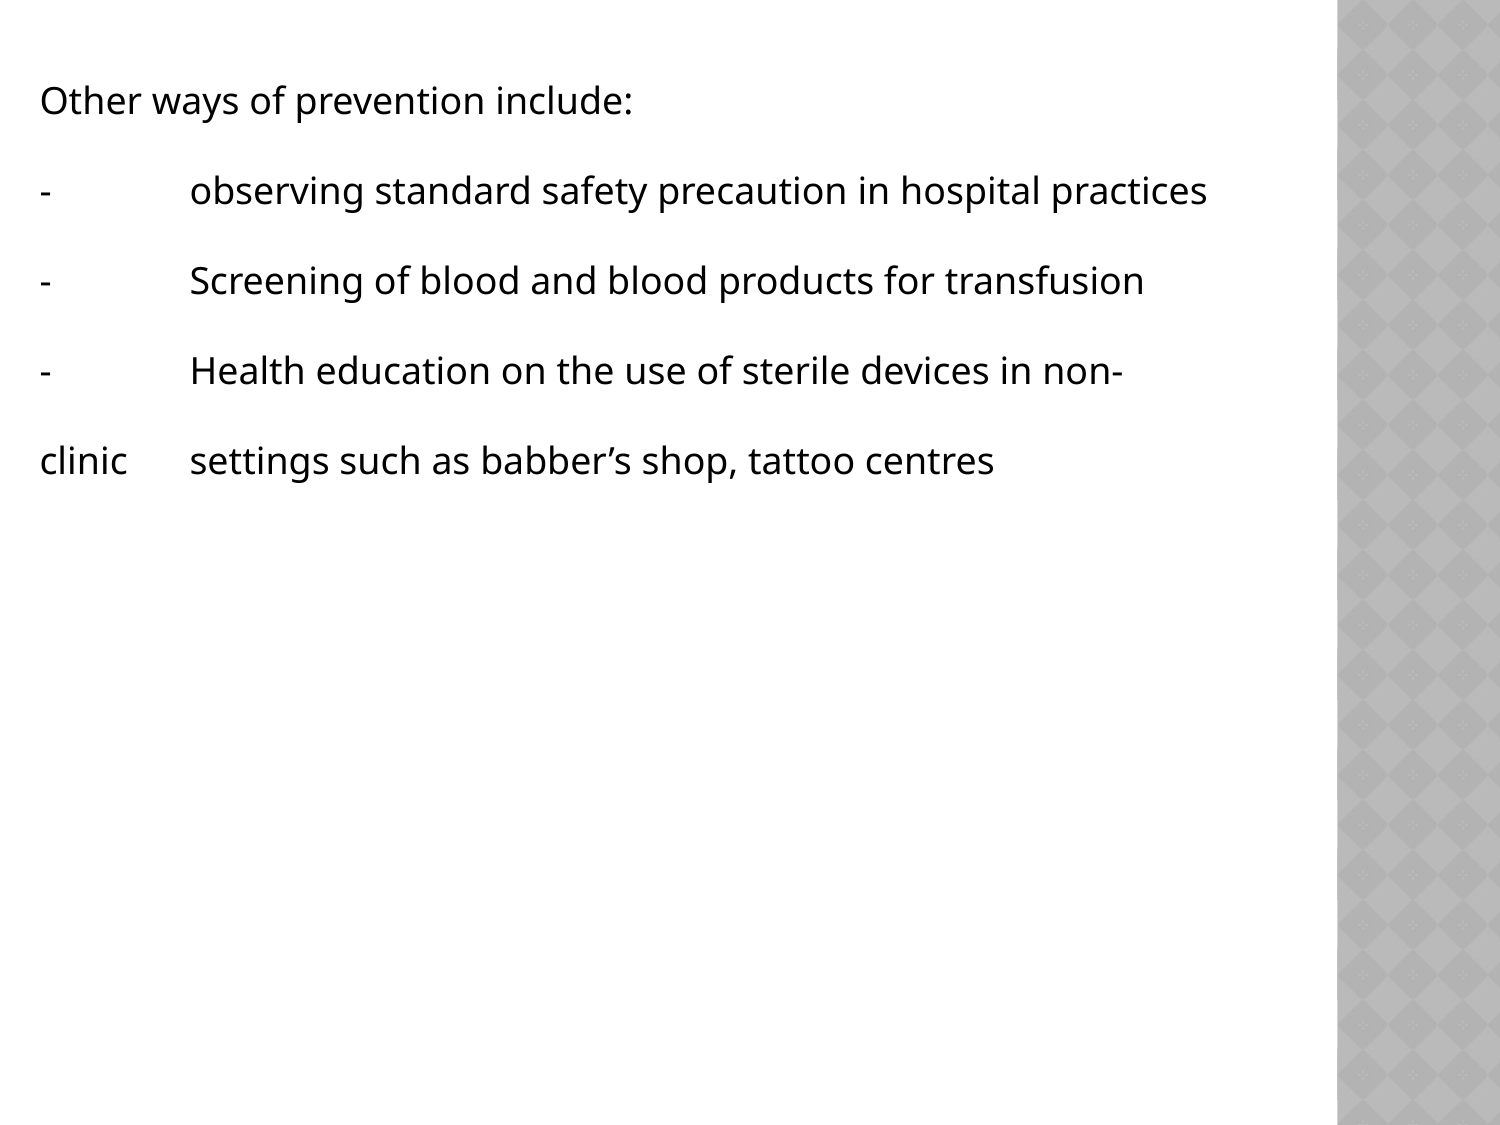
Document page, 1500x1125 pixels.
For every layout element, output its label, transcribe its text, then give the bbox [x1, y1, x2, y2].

text_box Other ways of prevention include: - observing standard safety precaution in hospital practices - Screening of blood and blood products for transfusion - Health education on the use of sterile devices in non-clinic settings such as babber’s shop, tattoo centres [24, 24, 1225, 490]
